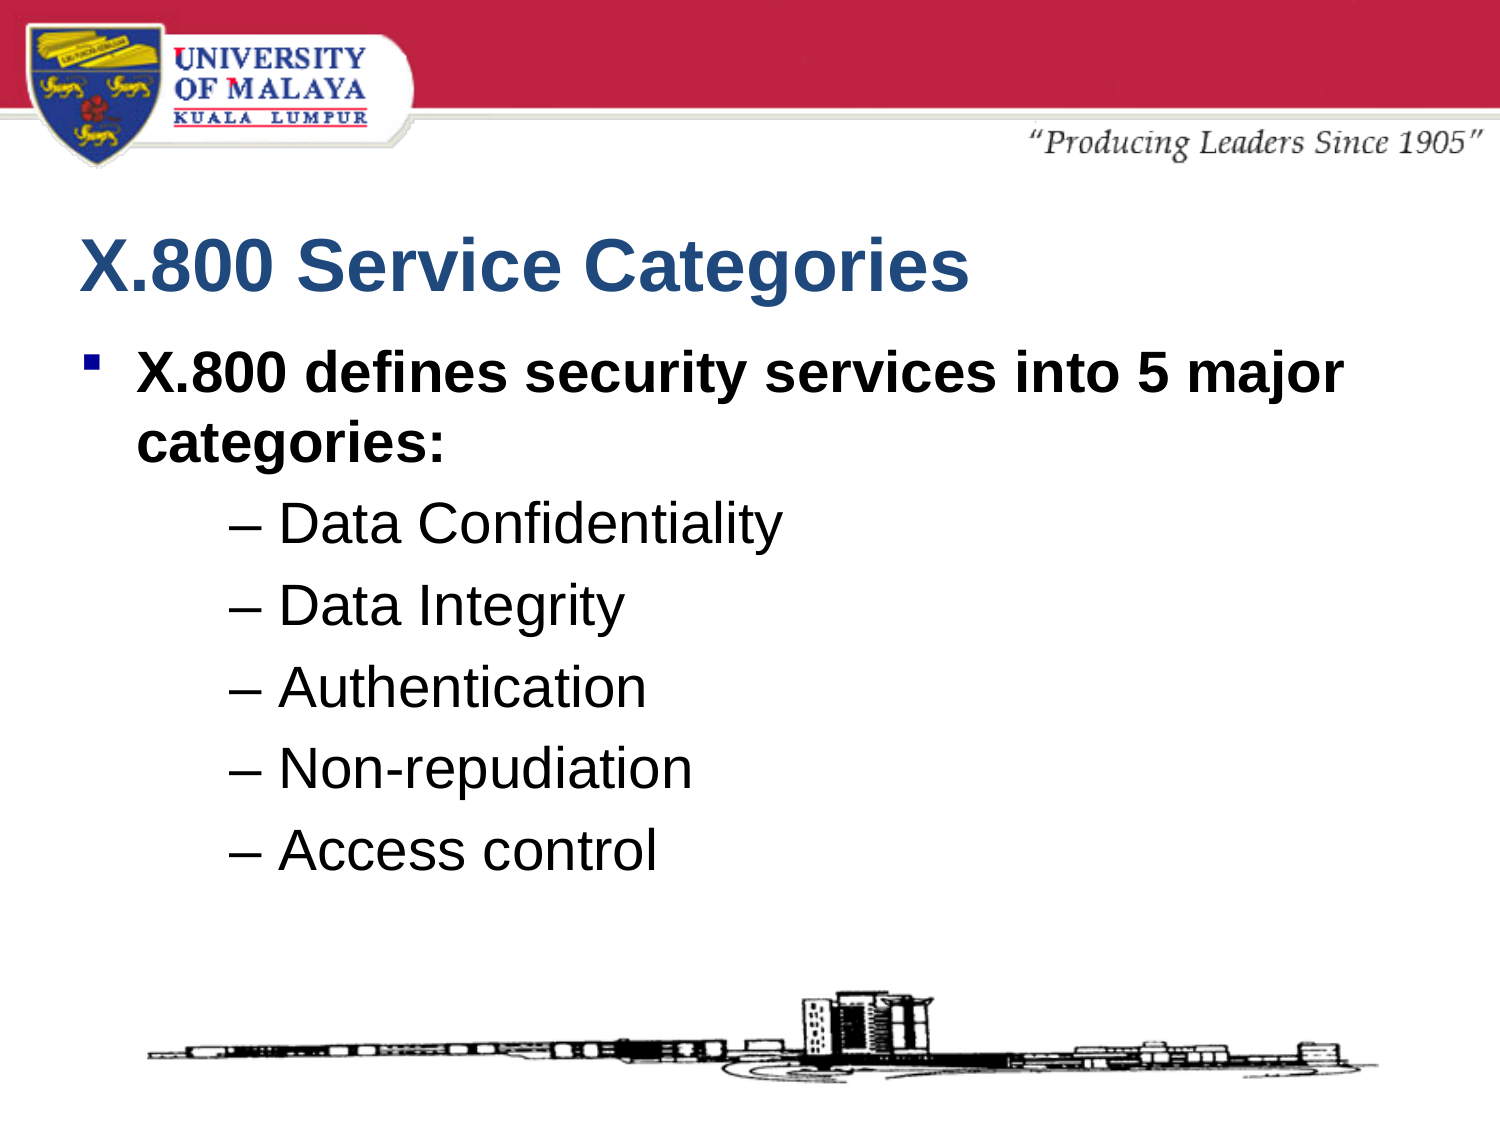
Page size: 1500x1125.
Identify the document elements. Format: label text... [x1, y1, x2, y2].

list X.800 defines security services into 5 major categories: – Data Confidentiality – Data Integrity – Authentication – Non-repudiation – Access control [64, 326, 1451, 988]
title X.800 Service Categories [64, 150, 1448, 315]
picture [0, 0, 1500, 169]
picture [147, 989, 1379, 1106]
